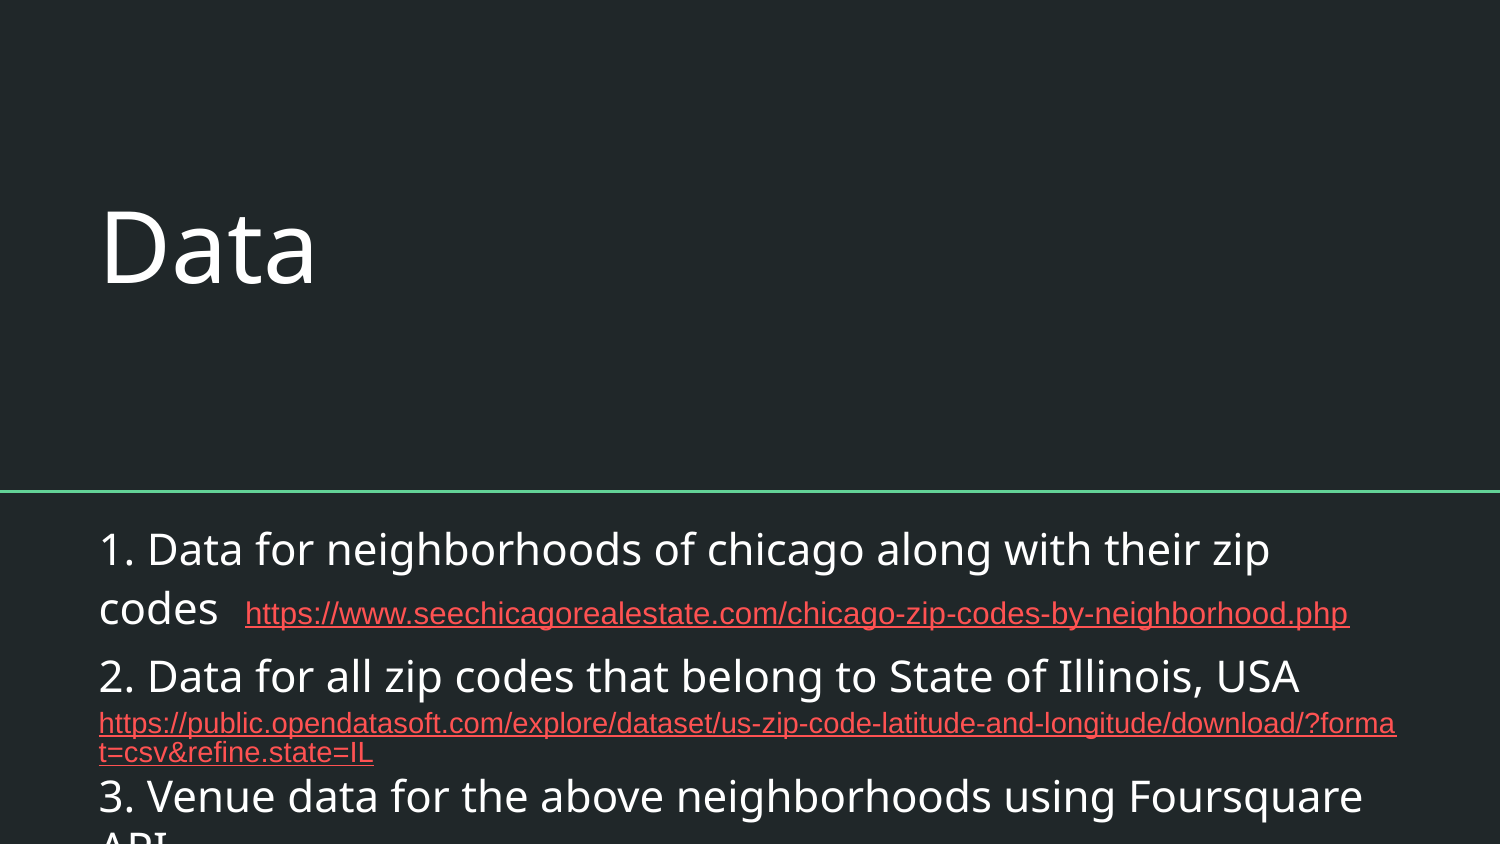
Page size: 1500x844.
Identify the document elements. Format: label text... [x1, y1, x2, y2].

title Data [83, 162, 1417, 319]
subtitle 1. Data for neighborhoods of chicago along with their zip codes https://www.seechicagorealestate.com/chicago-zip-codes-by-neighborhood.php 2. Data for all zip codes that belong to State of Illinois, USA https://public.opendatasoft.com/explore/dataset/us-zip-code-latitude-and-longitude/download/?format=csv&refine.state=IL 3. Venue data for the above neighborhoods using Foursquare API [83, 506, 1417, 844]
